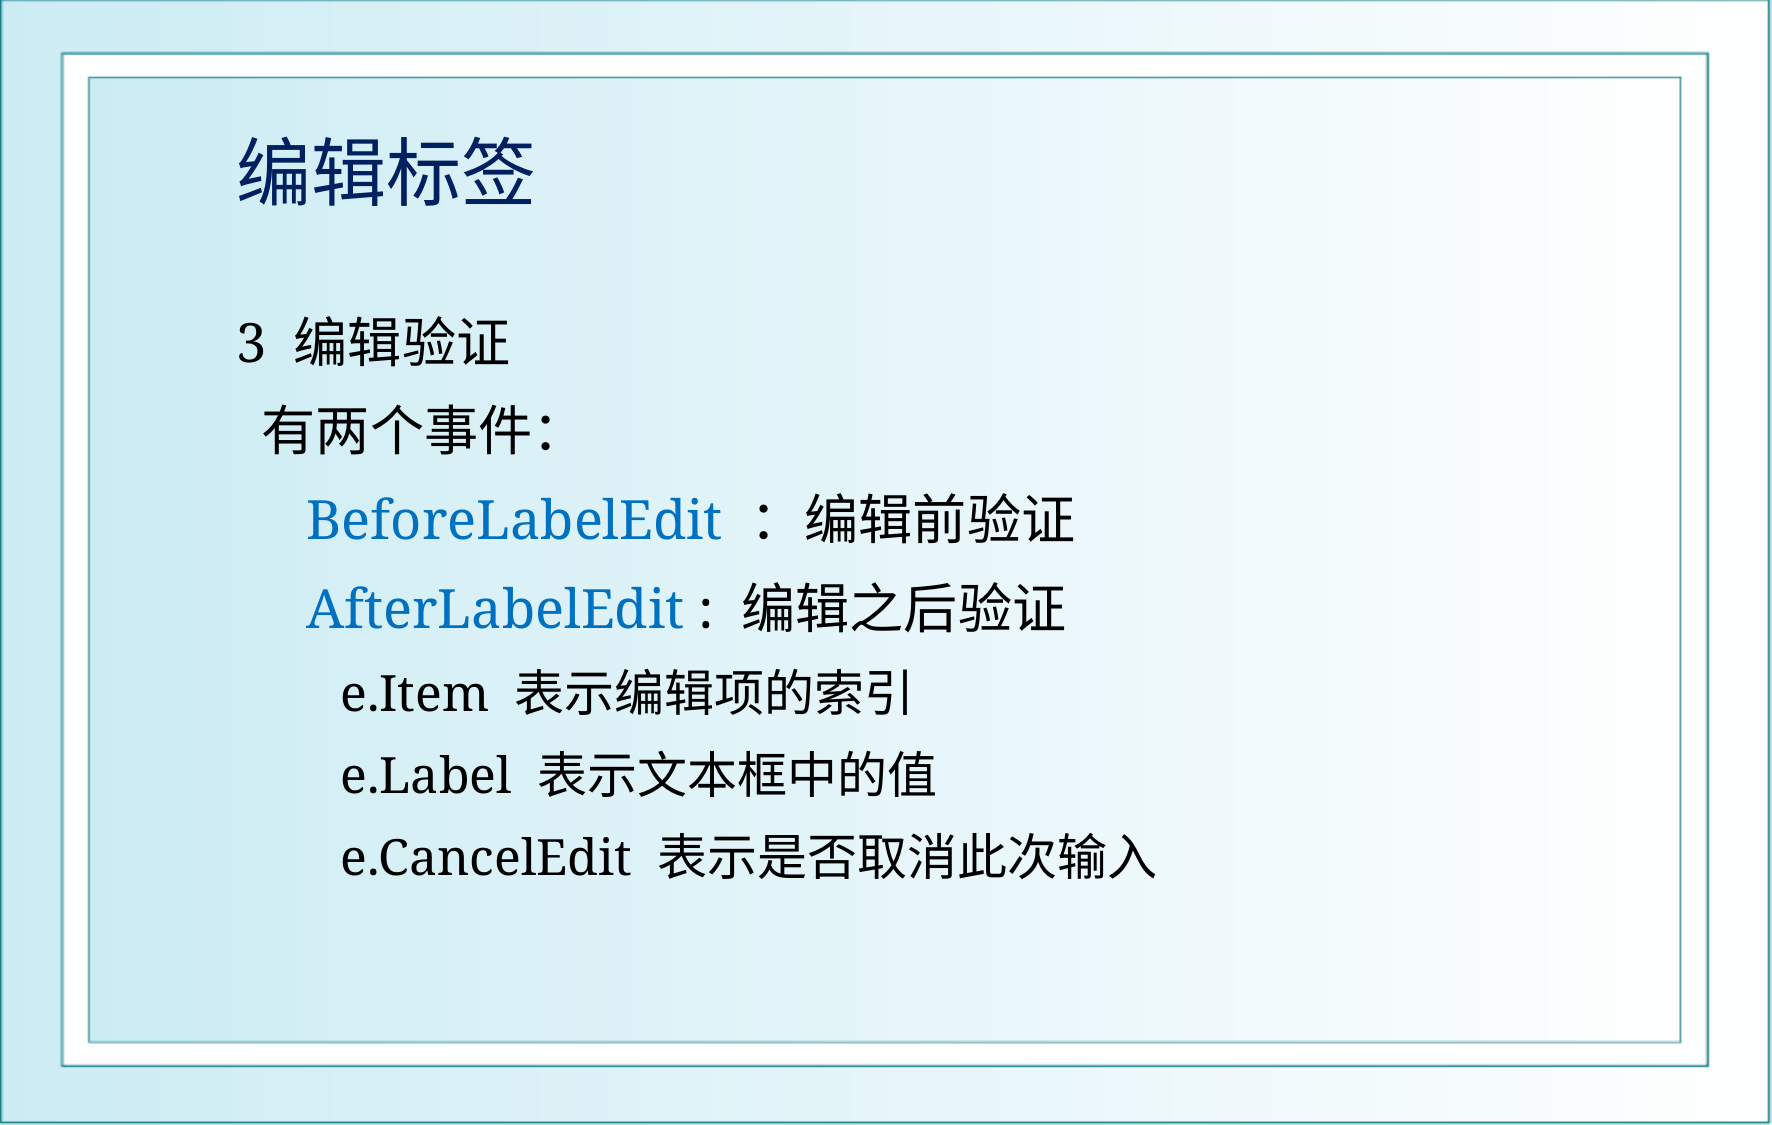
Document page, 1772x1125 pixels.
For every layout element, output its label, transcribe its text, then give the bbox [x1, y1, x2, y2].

list 3 编辑验证 有两个事件： BeforeLabelEdit ：编辑前验证 AfterLabelEdit : 编辑之后验证 e.Item 表示编辑项的索引 e.Label 表示文本框中的值 e.CancelEdit 表示是否取消此次输入 [221, 287, 1566, 1006]
title 编辑标签 [221, 90, 1566, 223]
picture [0, 0, 1772, 1125]
